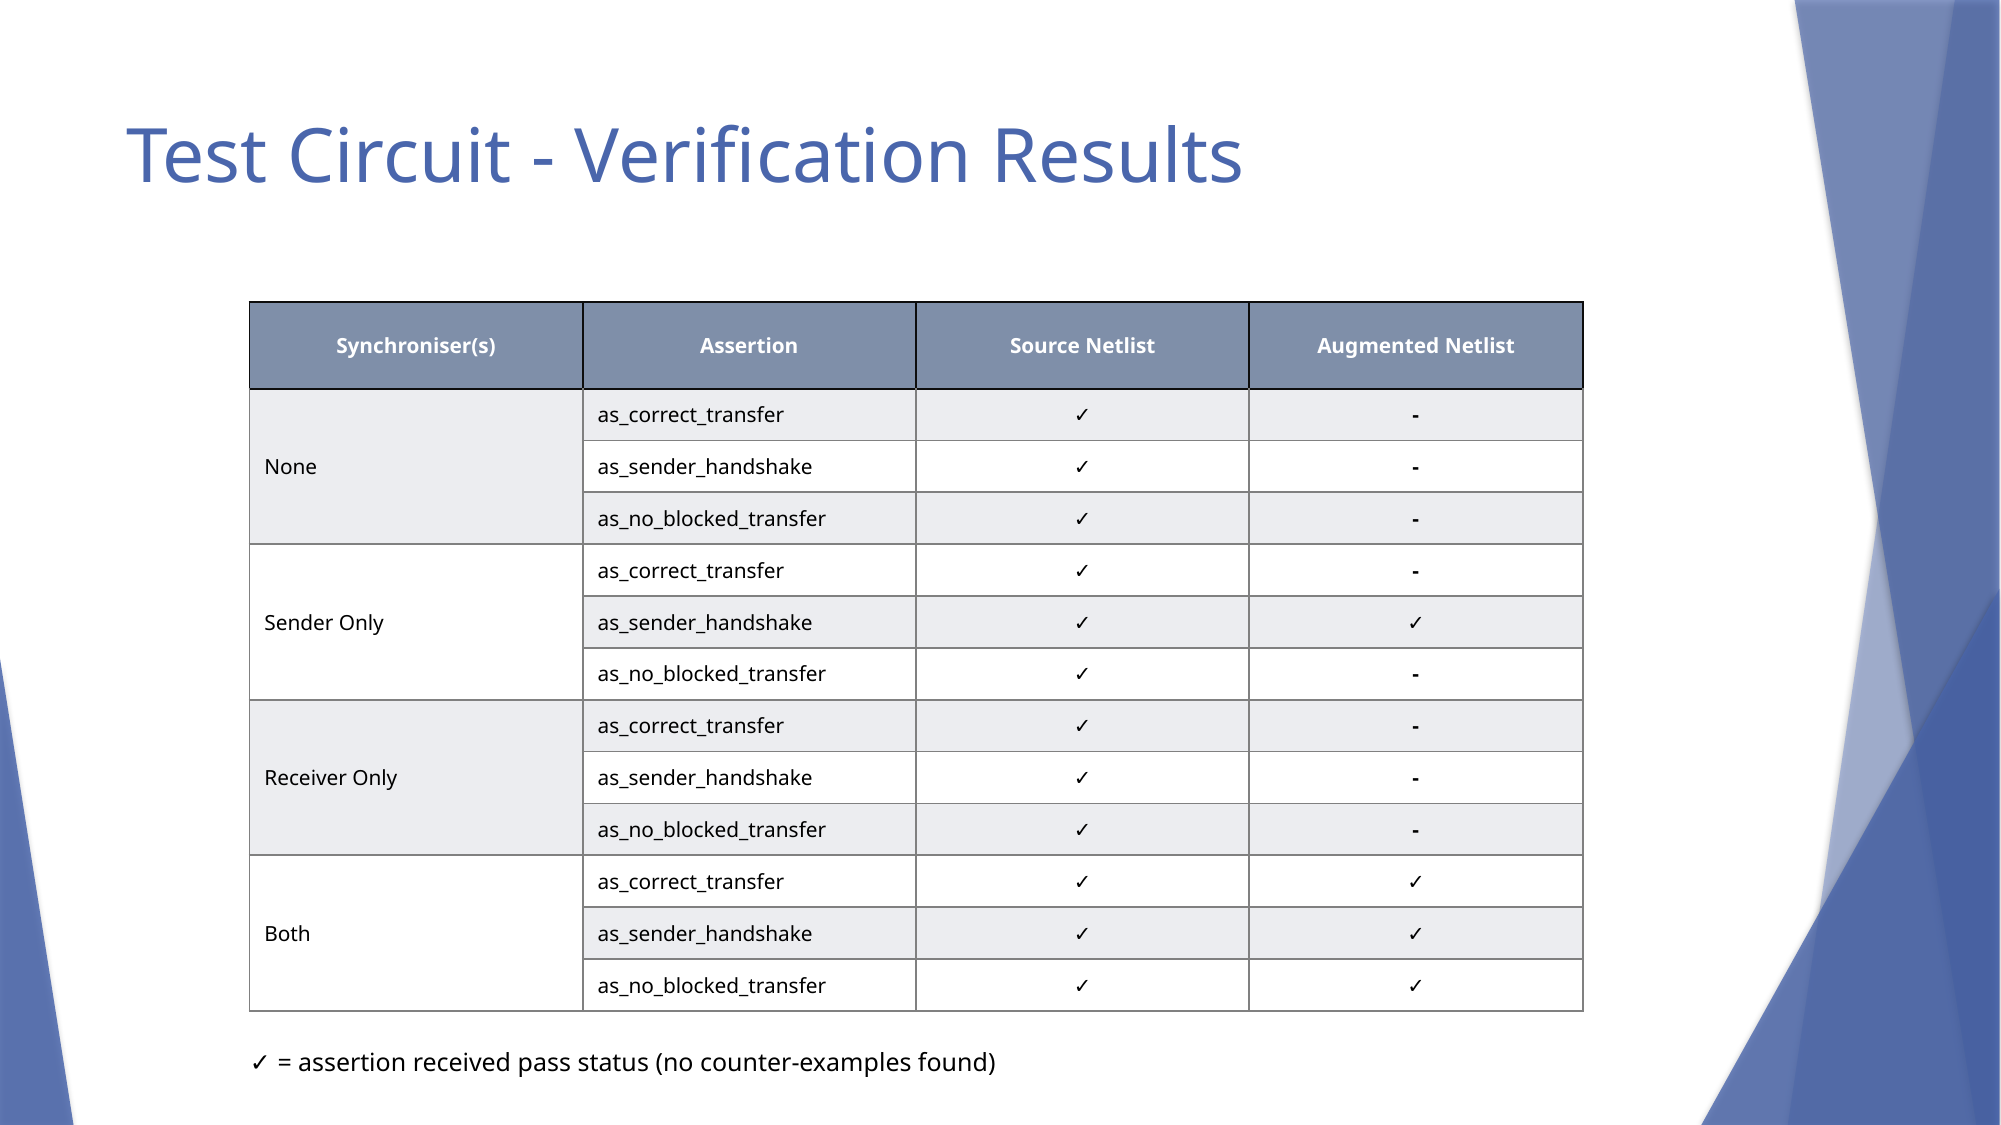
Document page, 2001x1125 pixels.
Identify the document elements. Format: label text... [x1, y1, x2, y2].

title Test Circuit - Verification Results [111, 99, 1721, 317]
table_cell as_no_blocked_transfer [584, 804, 915, 854]
table_cell ✓ [1250, 960, 1582, 1010]
table_header Synchroniser(s) [250, 303, 582, 388]
table_header Assertion [584, 303, 915, 388]
table_cell as_sender_handshake [584, 908, 915, 958]
table_header Augmented Netlist [1250, 303, 1582, 388]
table_cell ✓ [917, 960, 1248, 1010]
table_cell ✓ [917, 493, 1248, 543]
table_header Source Netlist [917, 303, 1248, 388]
table_cell None [250, 390, 582, 543]
table_cell as_no_blocked_transfer [584, 960, 915, 1010]
table_cell as_correct_transfer [584, 856, 915, 906]
table_cell as_correct_transfer [584, 390, 915, 440]
table_cell - [1250, 545, 1582, 595]
table_cell ✓ [917, 441, 1248, 491]
table_cell ✓ [917, 649, 1248, 699]
table_cell Sender Only [250, 545, 582, 699]
table_cell - [1250, 752, 1582, 803]
table_cell - [1250, 649, 1582, 699]
table_cell ✓ [917, 752, 1248, 803]
text_box ✓ = assertion received pass status (no counter-examples found) [235, 1039, 1012, 1115]
table_cell ✓ [917, 545, 1248, 595]
table_cell ✓ [917, 908, 1248, 958]
table_cell Receiver Only [250, 701, 582, 854]
table_cell - [1250, 804, 1582, 854]
table_cell - [1250, 701, 1582, 751]
table_cell - [1250, 390, 1582, 440]
table_cell as_correct_transfer [584, 545, 915, 595]
table_cell ✓ [1250, 597, 1582, 647]
table_cell ✓ [1250, 908, 1582, 958]
table_cell ✓ [1250, 856, 1582, 906]
table_cell ✓ [917, 701, 1248, 751]
table_cell as_sender_handshake [584, 752, 915, 803]
table_cell ✓ [917, 856, 1248, 906]
table_cell Both [250, 856, 582, 1010]
table_cell ✓ [917, 390, 1248, 440]
table_cell - [1250, 493, 1582, 543]
table_cell ✓ [917, 597, 1248, 647]
table_cell as_sender_handshake [584, 441, 915, 491]
table_cell as_no_blocked_transfer [584, 493, 915, 543]
table_cell ✓ [917, 804, 1248, 854]
table_cell - [1250, 441, 1582, 491]
table_cell as_no_blocked_transfer [584, 649, 915, 699]
table_cell as_correct_transfer [584, 701, 915, 751]
table_cell as_sender_handshake [584, 597, 915, 647]
